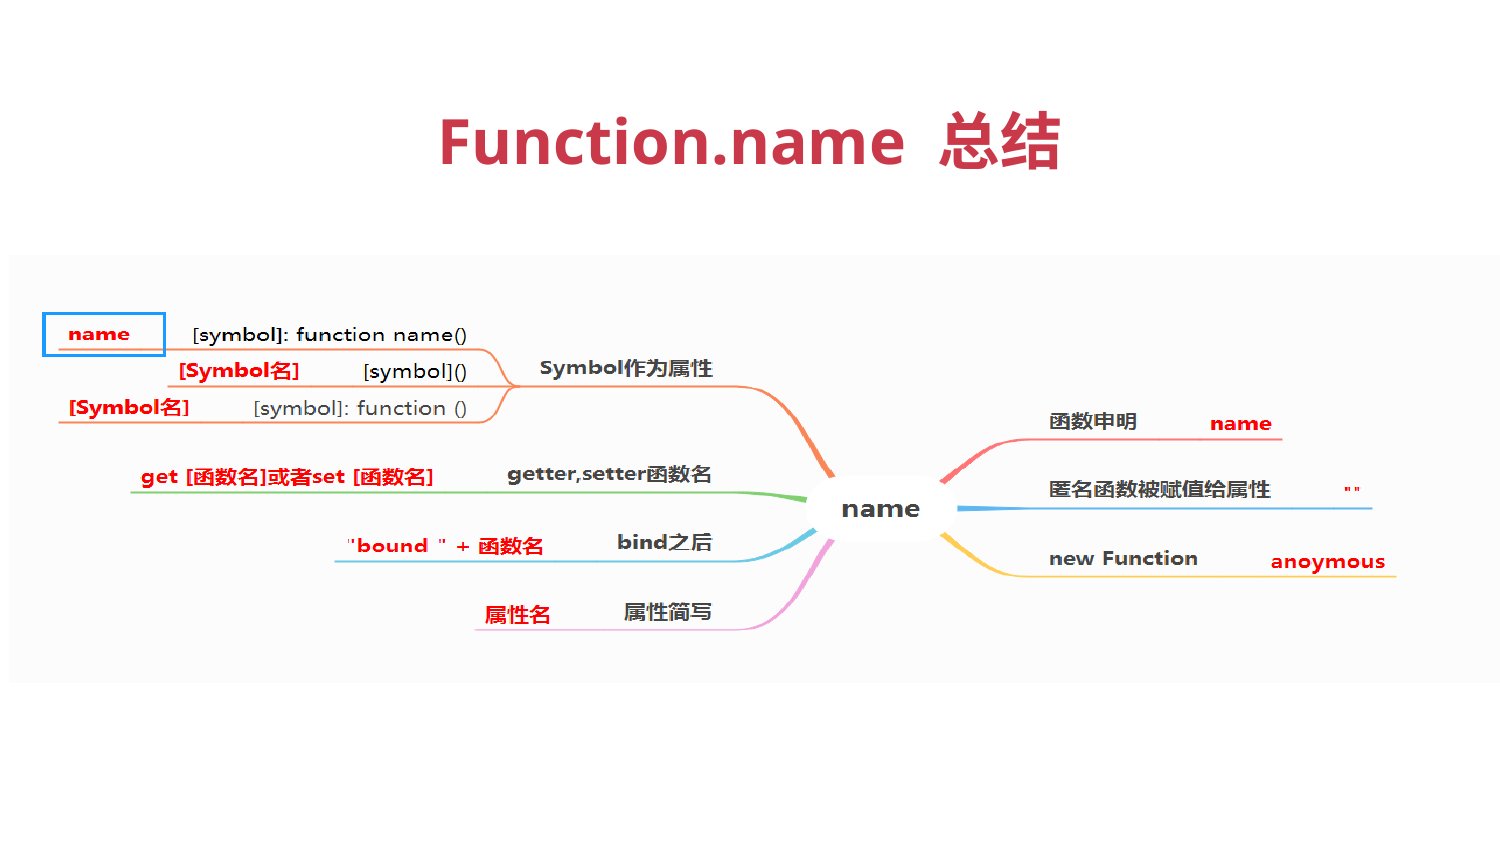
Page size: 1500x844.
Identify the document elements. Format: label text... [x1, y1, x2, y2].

picture [9, 255, 1500, 683]
text_box Function.name 总结 [422, 94, 1078, 185]
